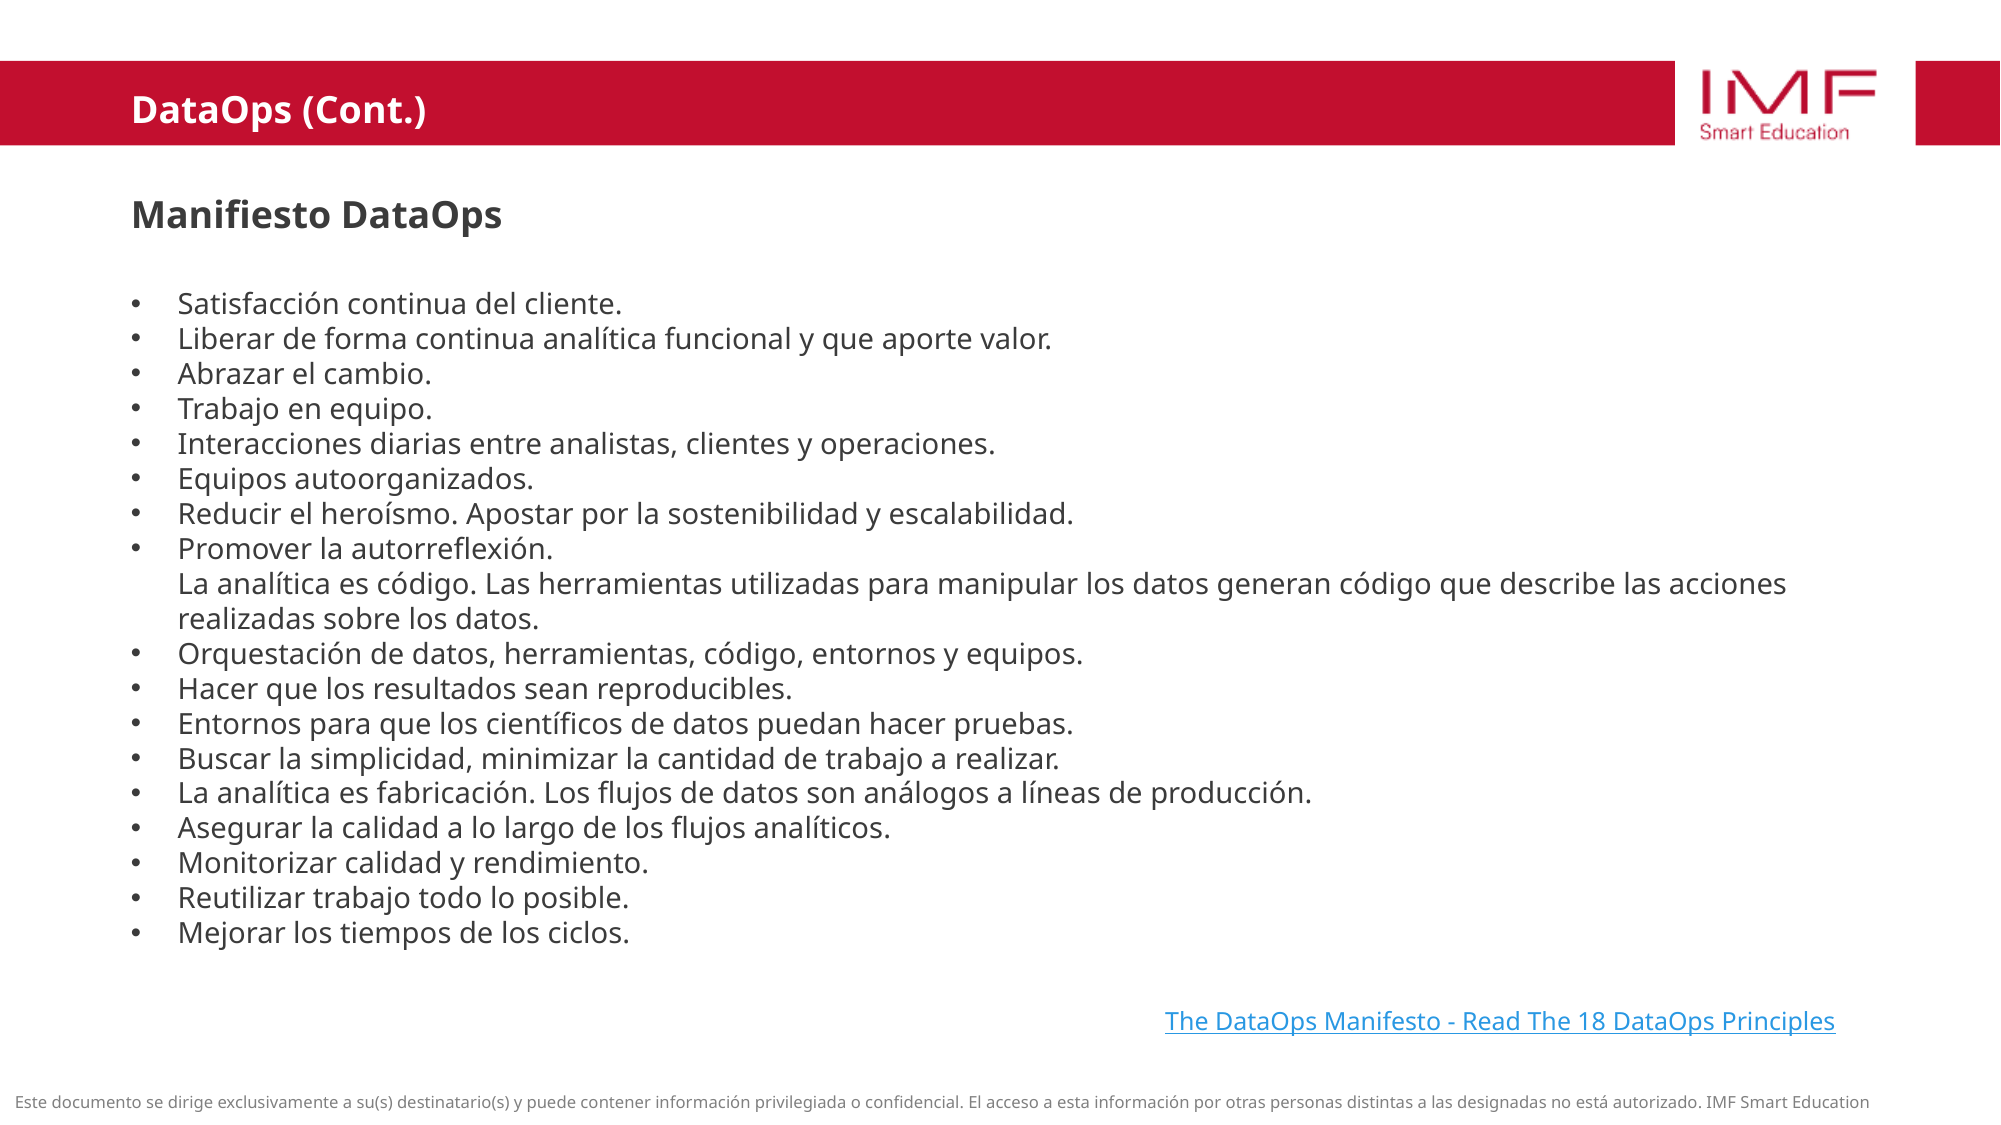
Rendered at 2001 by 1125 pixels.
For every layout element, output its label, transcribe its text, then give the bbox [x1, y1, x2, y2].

text_box Satisfacción continua del cliente. Liberar de forma continua analítica funcional y que aporte valor. Abrazar el cambio. Trabajo en equipo. Interacciones diarias entre analistas, clientes y operaciones. Equipos autoorganizados. Reducir el heroísmo. Apostar por la sostenibilidad y escalabilidad. Promover la autorreflexión. La analítica es código. Las herramientas utilizadas para manipular los datos generan código que describe las acciones realizadas sobre los datos. Orquestación de datos, herramientas, código, entornos y equipos. Hacer que los resultados sean reproducibles. Entornos para que los científicos de datos puedan hacer pruebas. Buscar la simplicidad, minimizar la cantidad de trabajo a realizar. La analítica es fabricación. Los flujos de datos son análogos a líneas de producción. Asegurar la calidad a lo largo de los flujos analíticos. Monitorizar calidad y rendimiento. Reutilizar trabajo todo lo posible. Mejorar los tiempos de los ciclos. [116, 278, 1909, 957]
text_box DataOps (Cont.) [116, 78, 1116, 139]
text_box Manifiesto DataOps [116, 183, 1909, 244]
picture [1695, 65, 1905, 144]
text_box The DataOps Manifesto - Read The 18 DataOps Principles [1150, 998, 1887, 1048]
